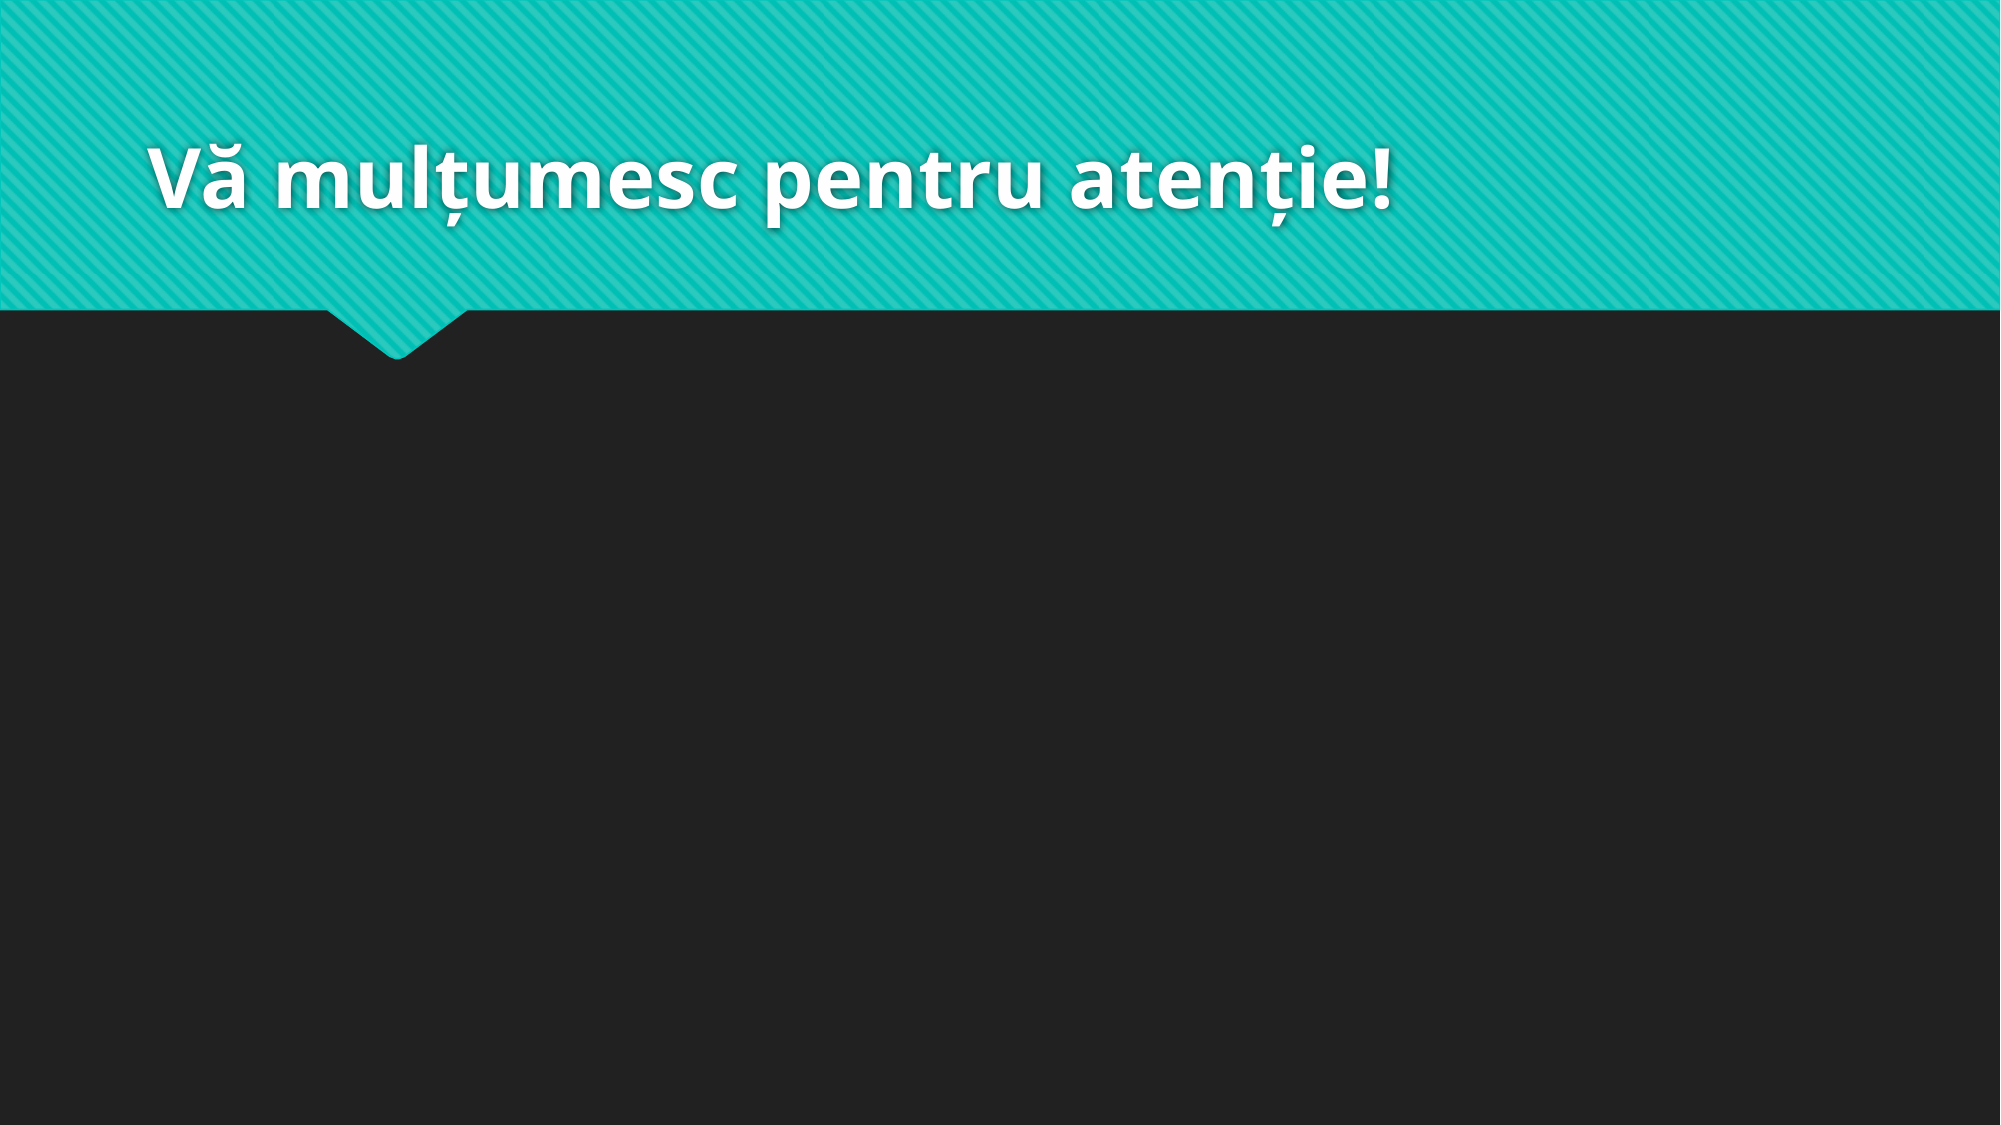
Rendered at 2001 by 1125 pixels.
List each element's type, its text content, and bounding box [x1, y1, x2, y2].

title Vă mulțumesc pentru atenție! [132, 73, 1868, 233]
